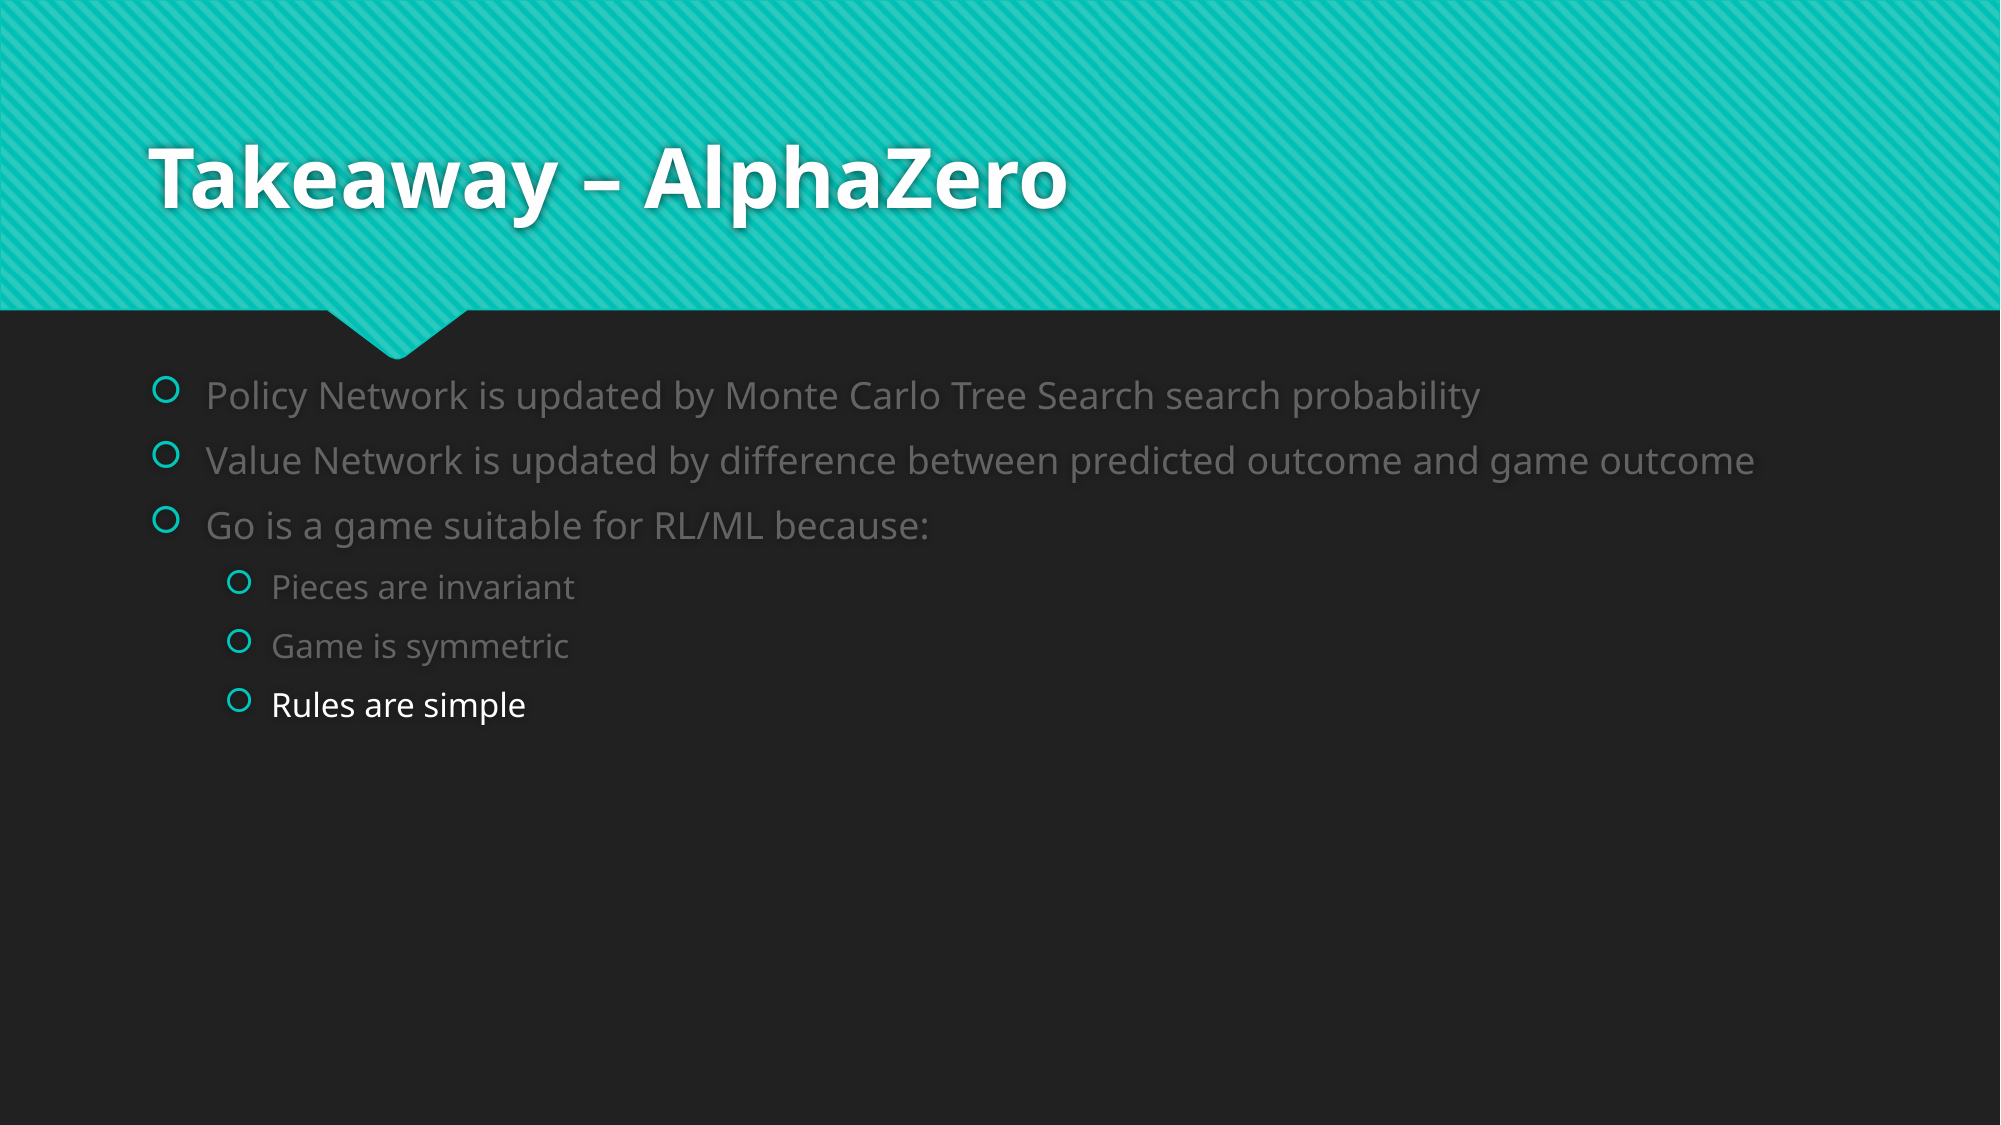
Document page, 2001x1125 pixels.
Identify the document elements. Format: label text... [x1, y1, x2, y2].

title Takeaway – AlphaZero [132, 73, 1868, 233]
list Policy Network is updated by Monte Carlo Tree Search search probability Value Network is updated by difference between predicted outcome and game outcome Go is a game suitable for RL/ML because: Pieces are invariant Game is symmetric Rules are simple [134, 364, 1866, 962]
